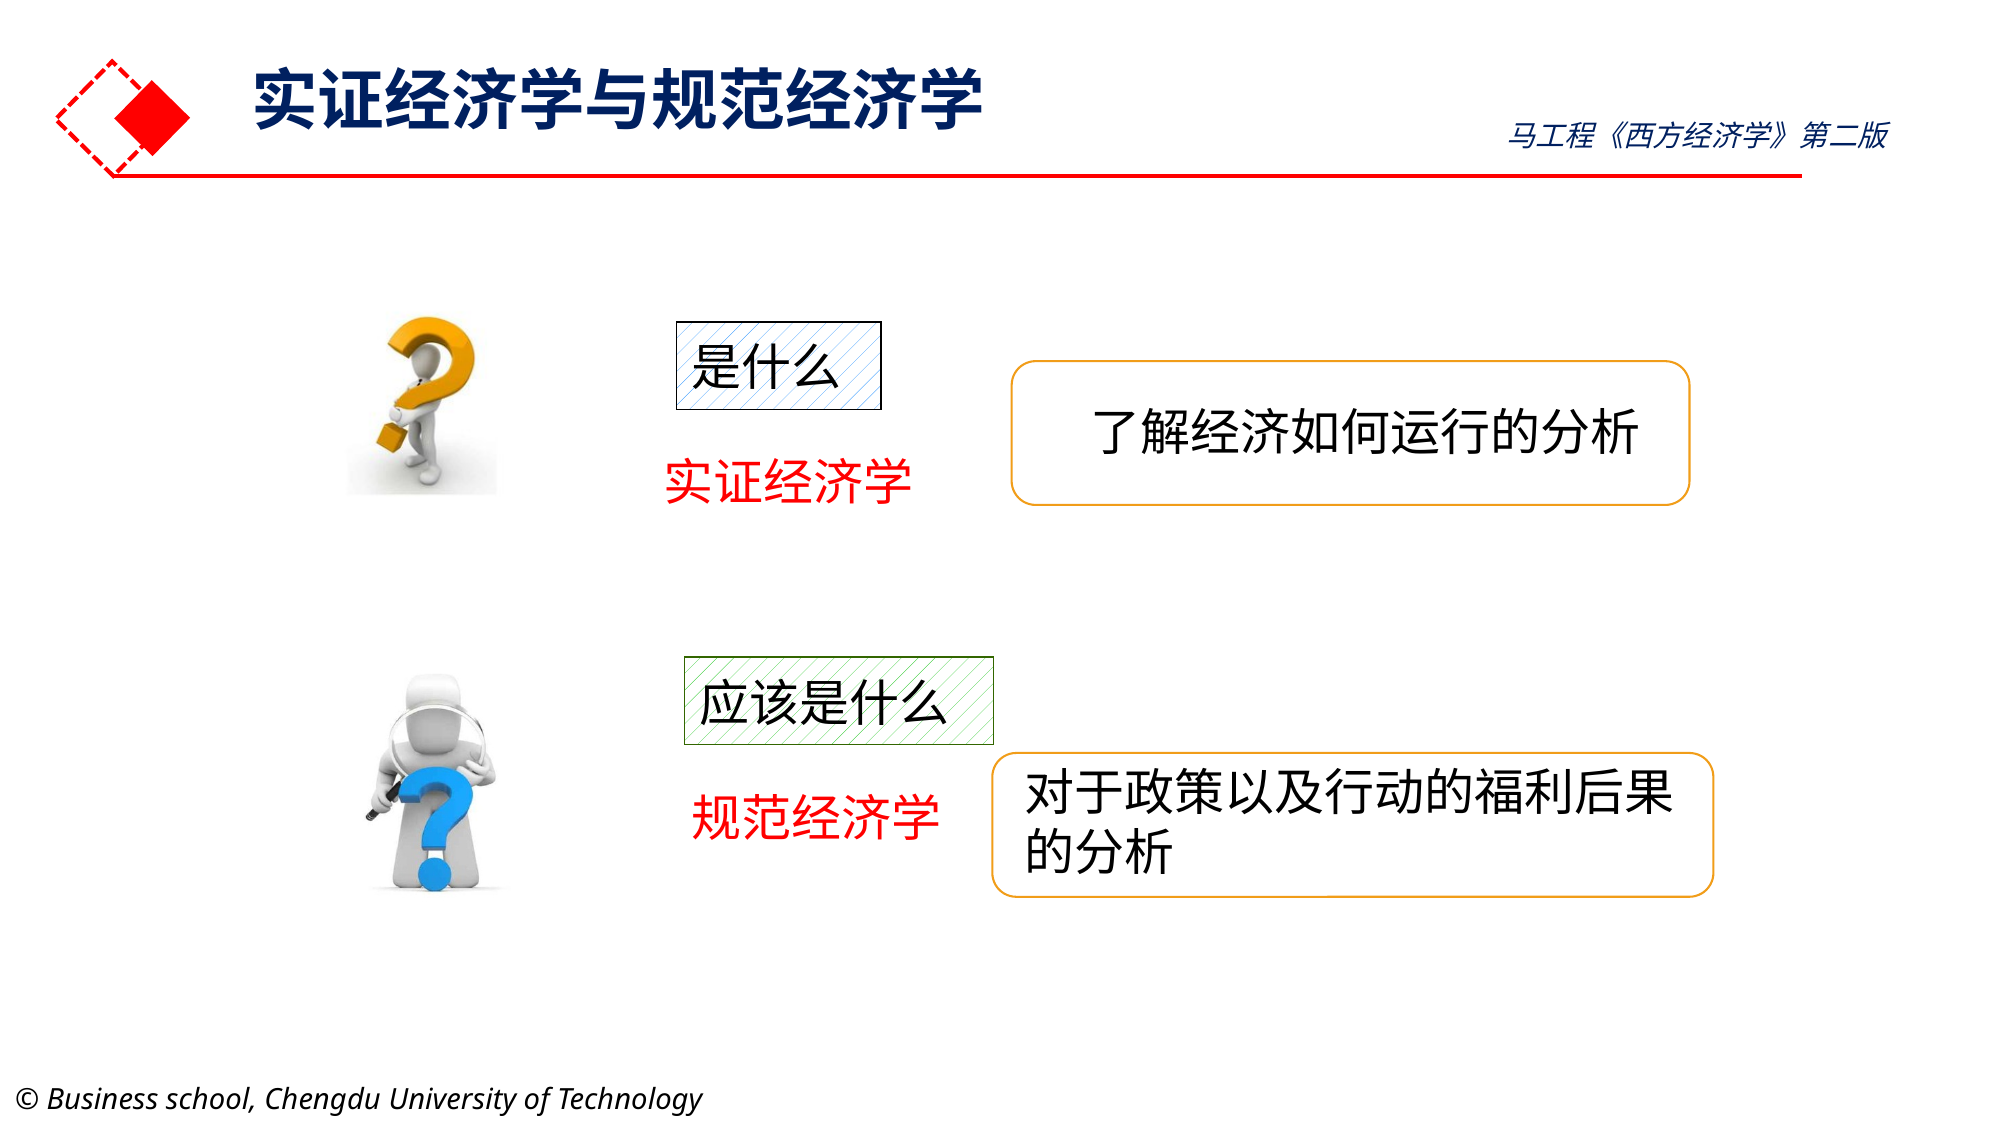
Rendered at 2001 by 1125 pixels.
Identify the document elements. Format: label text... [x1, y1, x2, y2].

text_box 了解经济如何运行的分析 [1075, 386, 1672, 475]
text_box 是什么 [676, 321, 881, 410]
text_box 马工程《西方经济学》第二版 [1491, 109, 1979, 160]
text_box 实证经济学与规范经济学 [236, 59, 1962, 207]
text_box 对于政策以及行动的福利后果 的分析 [1009, 776, 1822, 865]
text_box [114, 80, 191, 157]
text_box 实证经济学 [648, 428, 986, 533]
picture [236, 635, 623, 910]
text_box 应该是什么 [684, 657, 994, 745]
text_box [54, 61, 143, 178]
picture [235, 278, 571, 530]
text_box [1010, 360, 1691, 506]
text_box [991, 751, 1715, 898]
text_box 规范经济学 [676, 772, 1002, 860]
